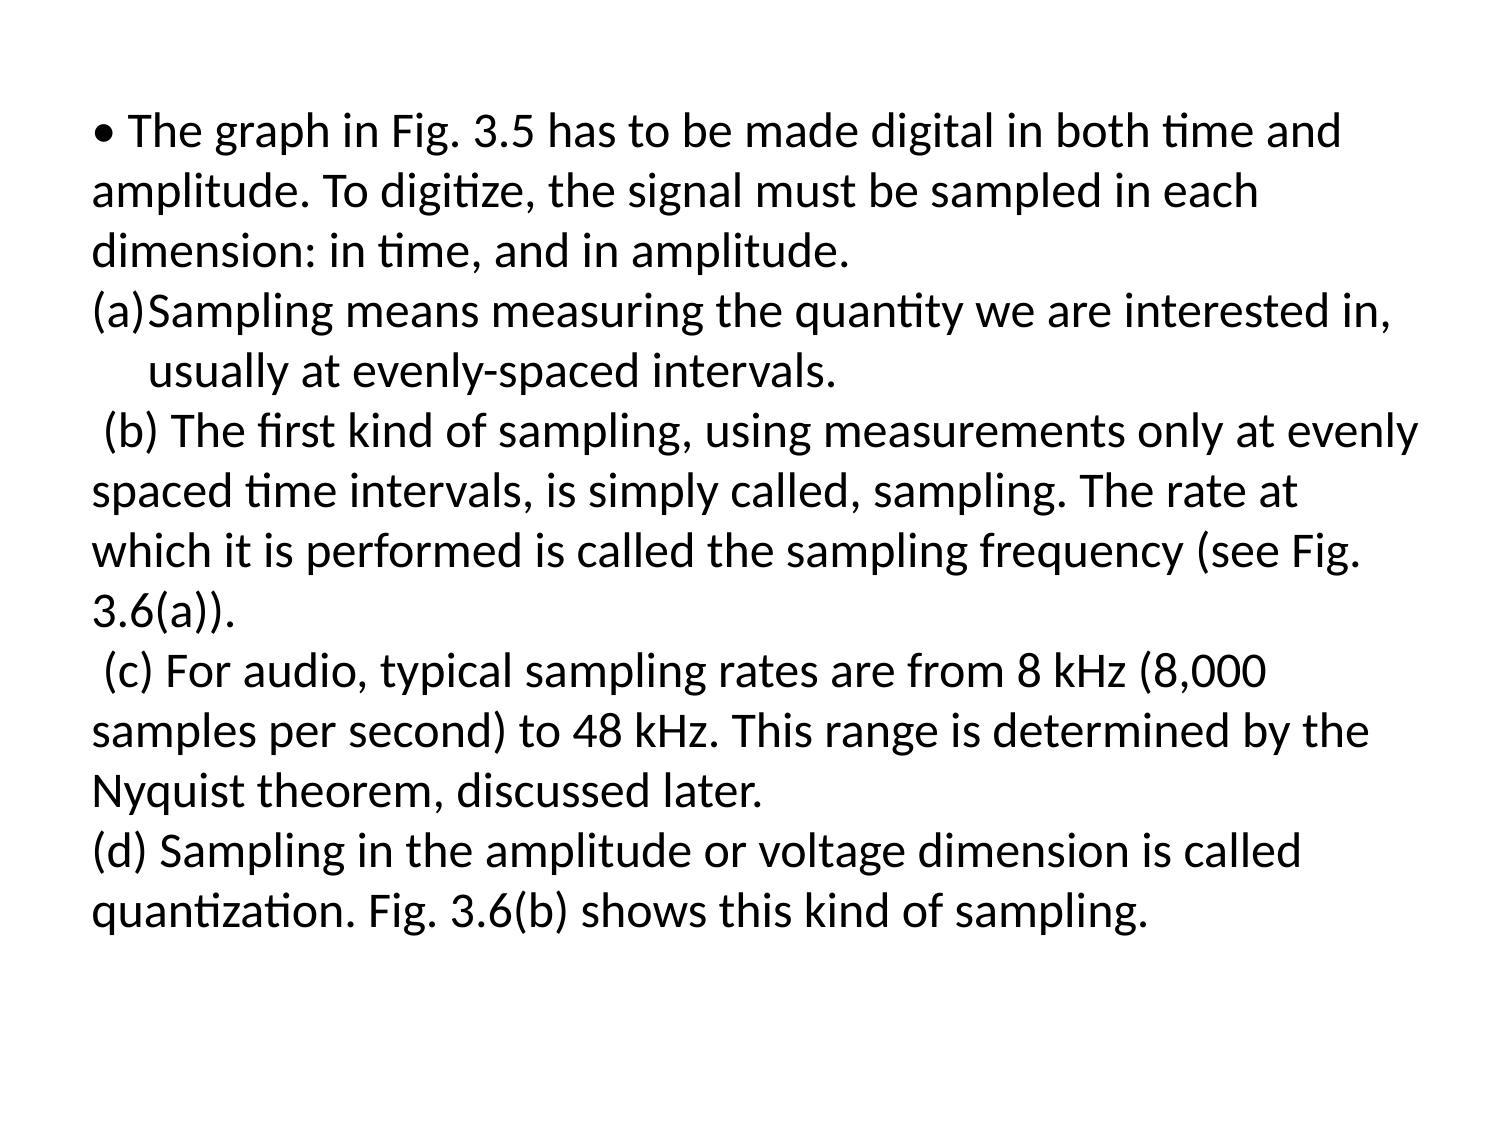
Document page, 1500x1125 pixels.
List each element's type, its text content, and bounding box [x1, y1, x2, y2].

text_box • The graph in Fig. 3.5 has to be made digital in both time and amplitude. To digitize, the signal must be sampled in each dimension: in time, and in amplitude. Sampling means measuring the quantity we are interested in, usually at evenly-spaced intervals. (b) The first kind of sampling, using measurements only at evenly spaced time intervals, is simply called, sampling. The rate at which it is performed is called the sampling frequency (see Fig. 3.6(a)). (c) For audio, typical sampling rates are from 8 kHz (8,000 samples per second) to 48 kHz. This range is determined by the Nyquist theorem, discussed later. (d) Sampling in the amplitude or voltage dimension is called quantization. Fig. 3.6(b) shows this kind of sampling. [76, 89, 1436, 945]
